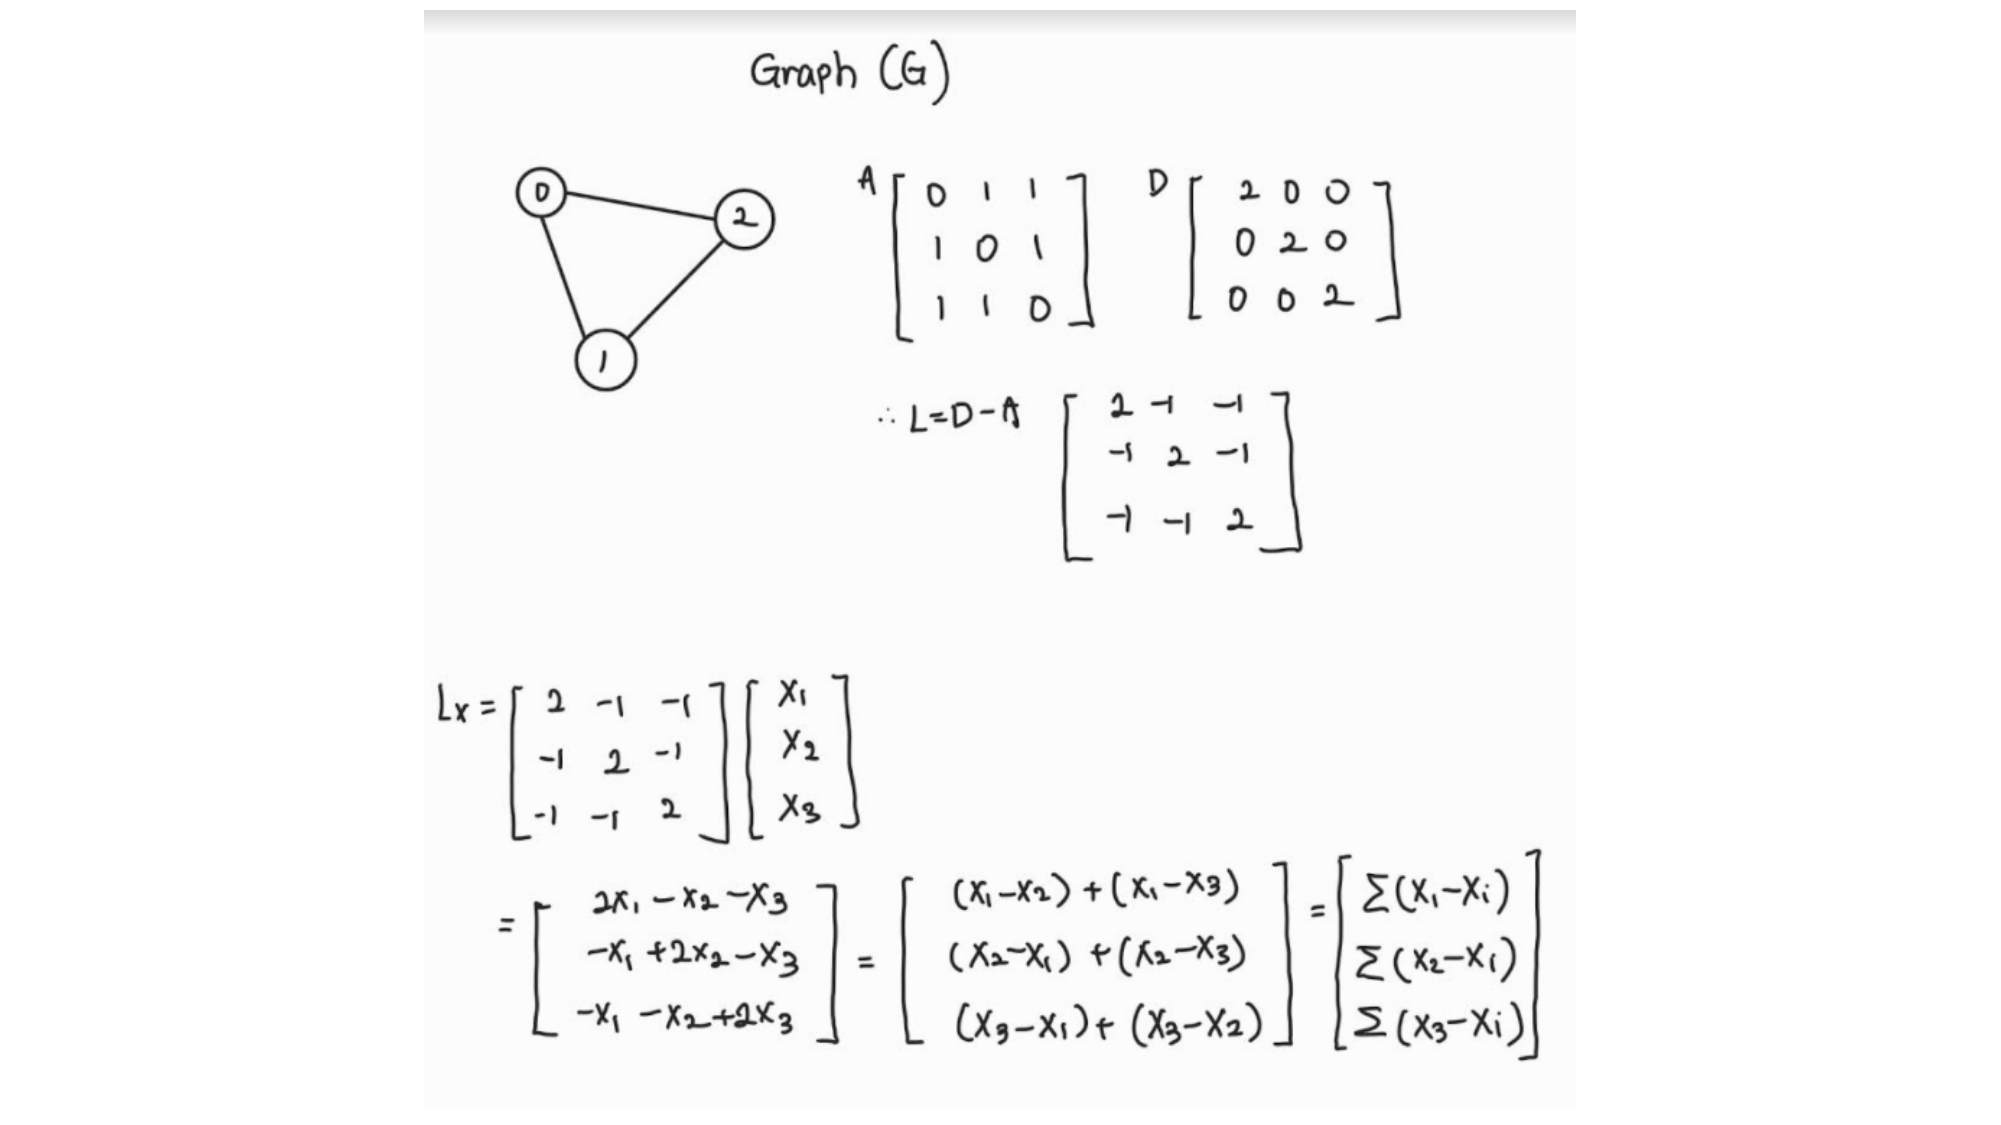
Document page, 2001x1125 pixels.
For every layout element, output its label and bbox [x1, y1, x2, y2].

picture [424, 10, 1576, 1108]
